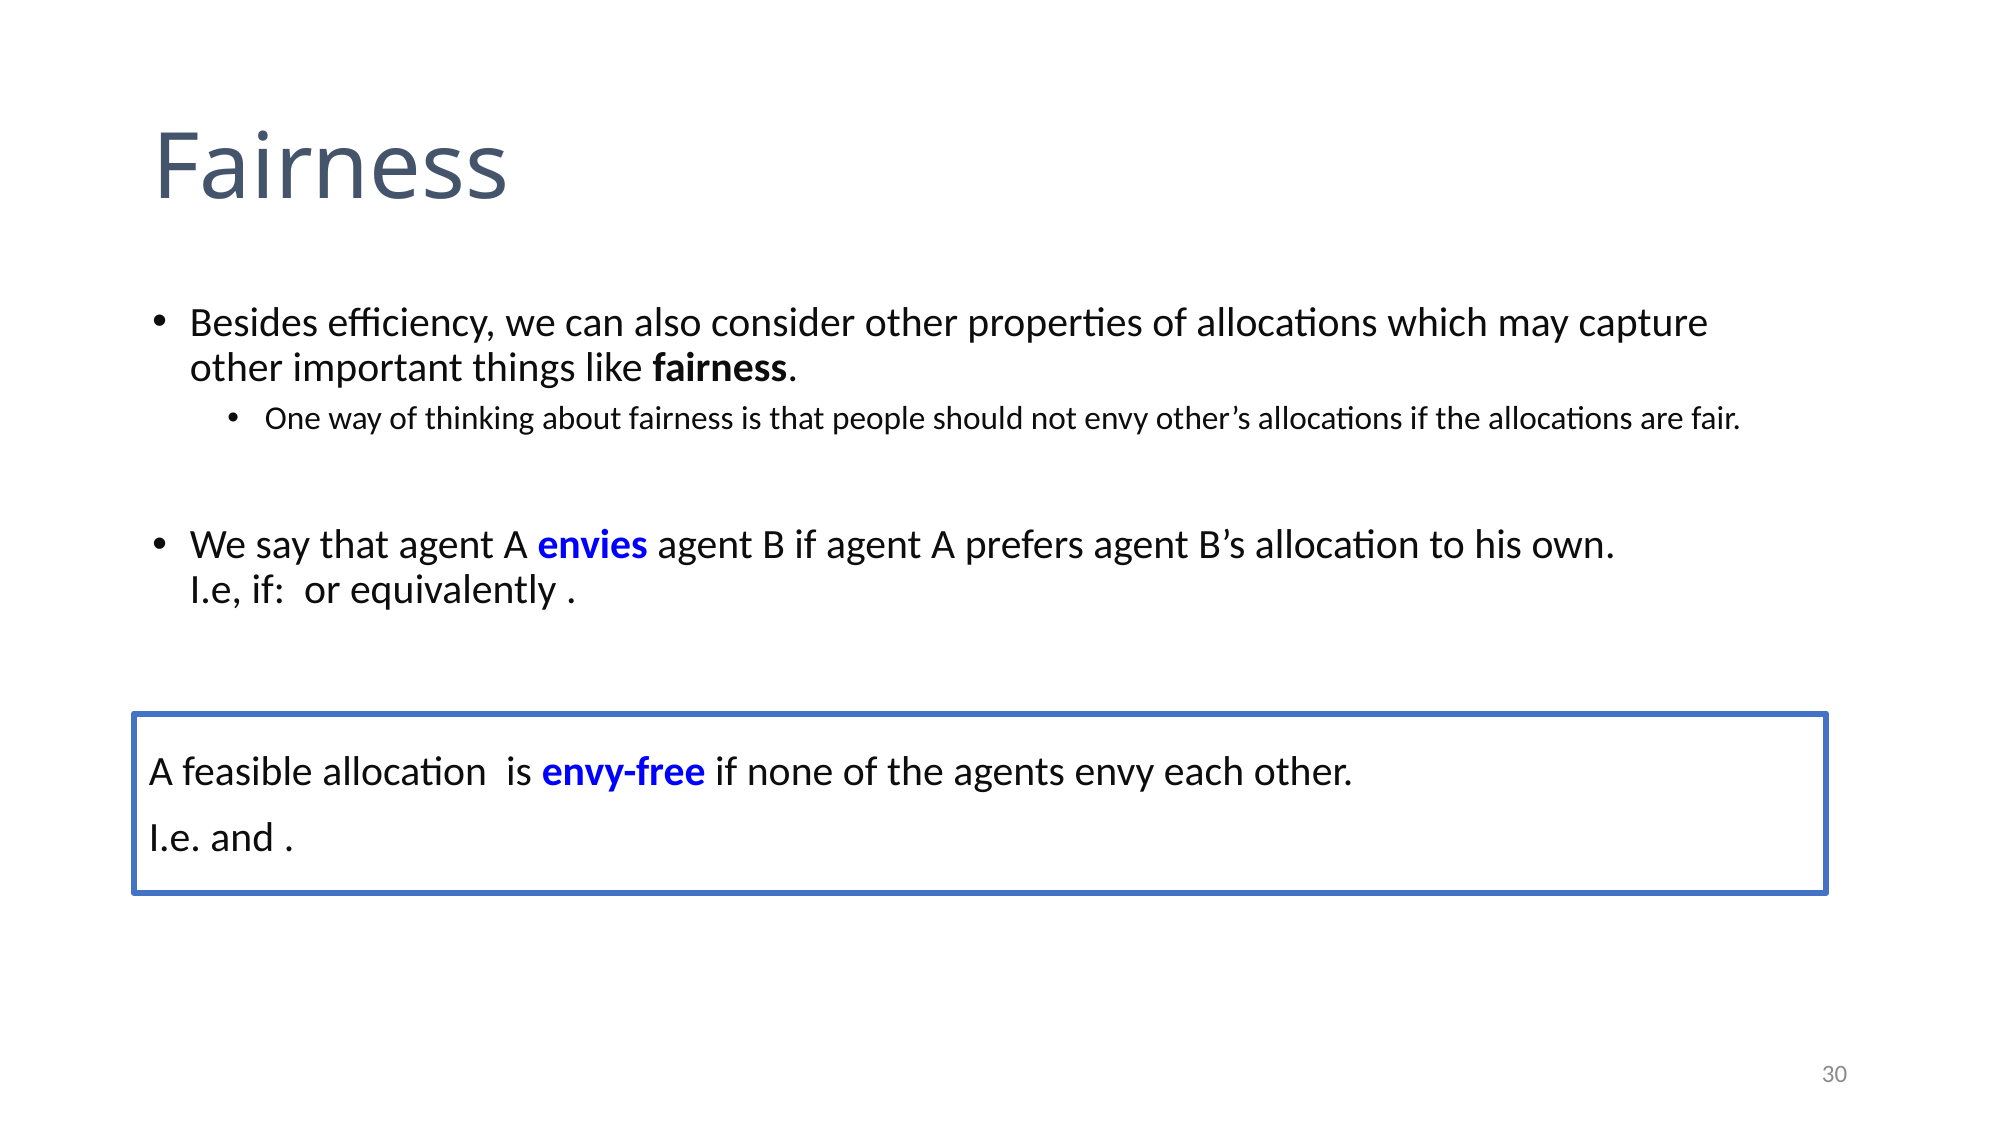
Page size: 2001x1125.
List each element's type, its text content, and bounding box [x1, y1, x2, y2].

title Fairness [137, 59, 1863, 278]
slide_number 30 [1412, 1042, 1863, 1103]
